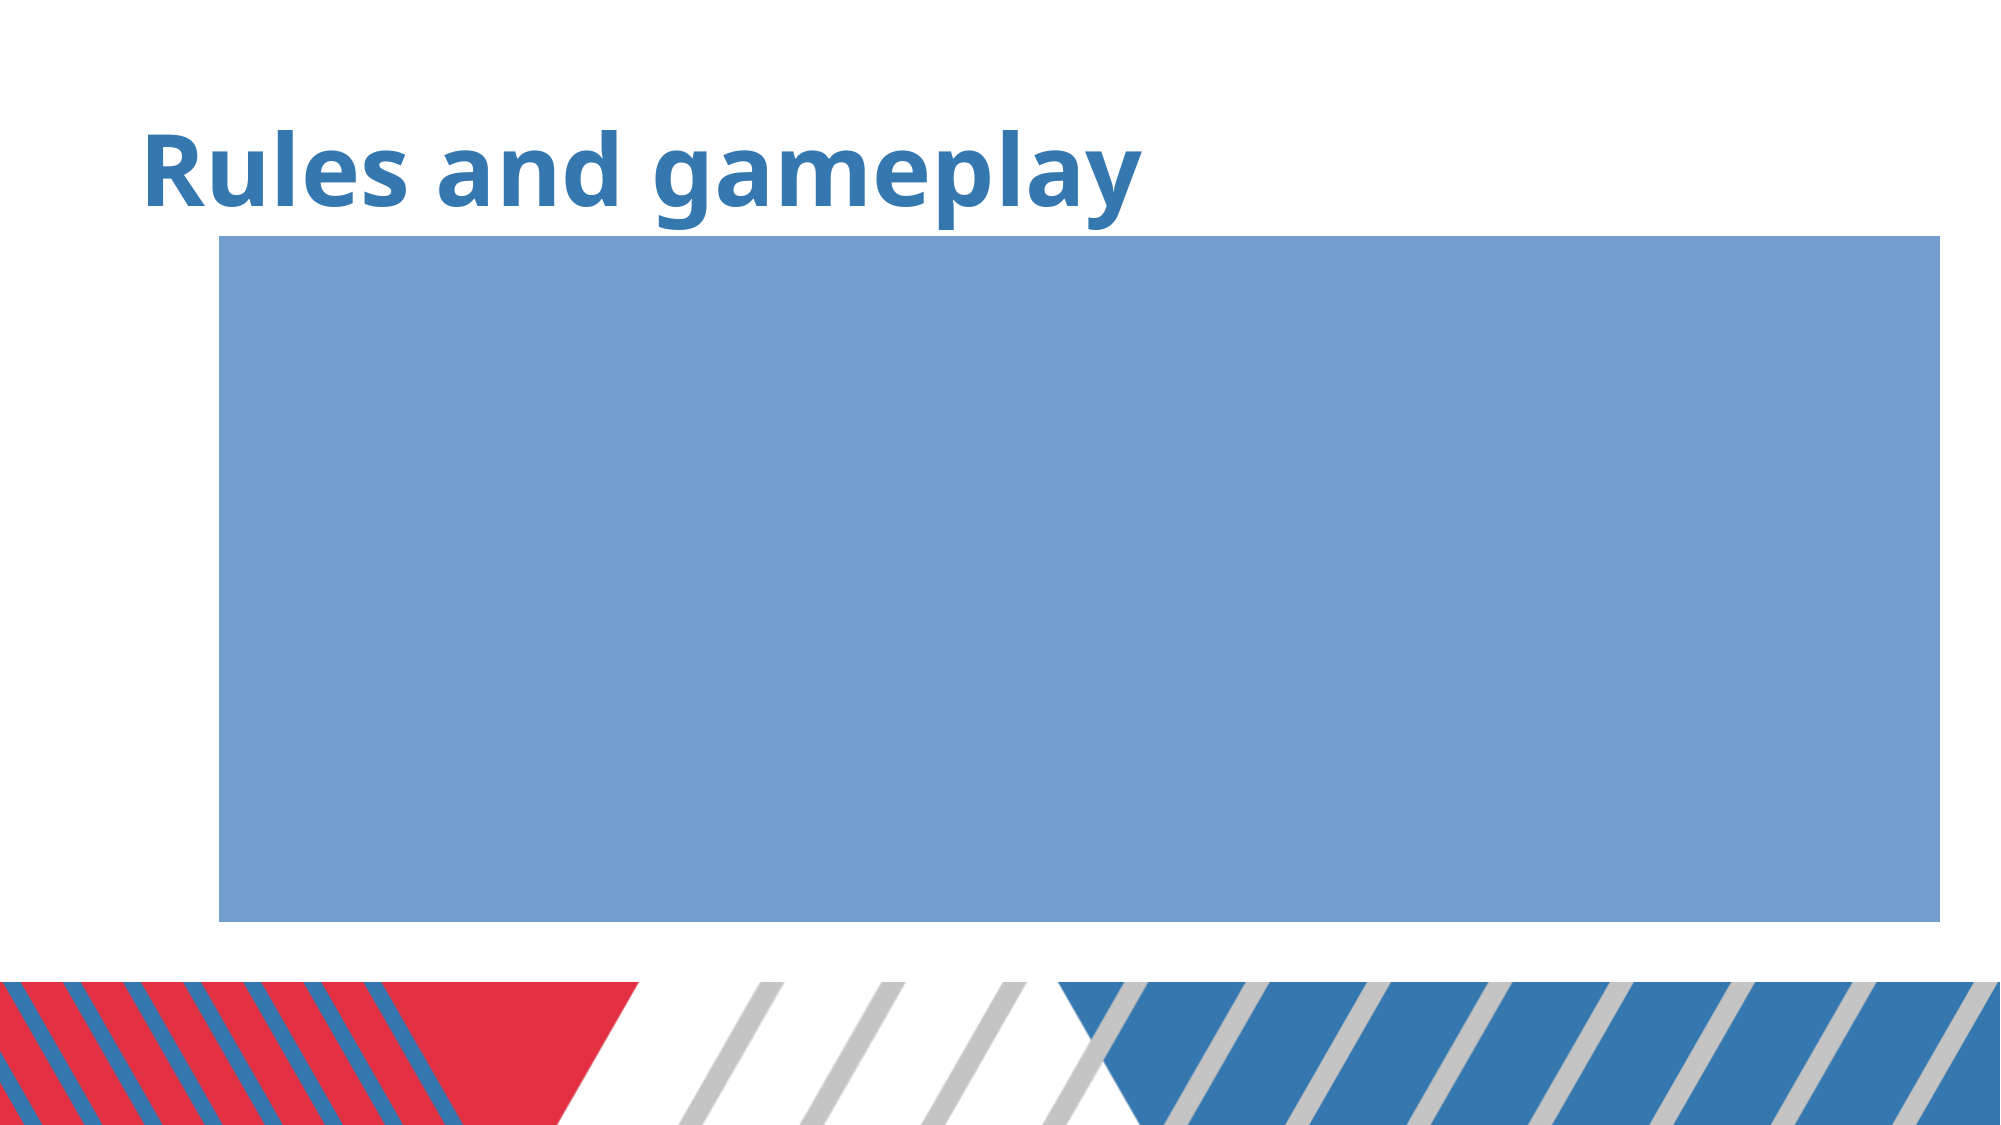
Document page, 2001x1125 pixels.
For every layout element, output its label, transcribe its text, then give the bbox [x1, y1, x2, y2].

picture [0, 982, 2000, 1125]
title Rules and gameplay [124, 113, 1862, 219]
